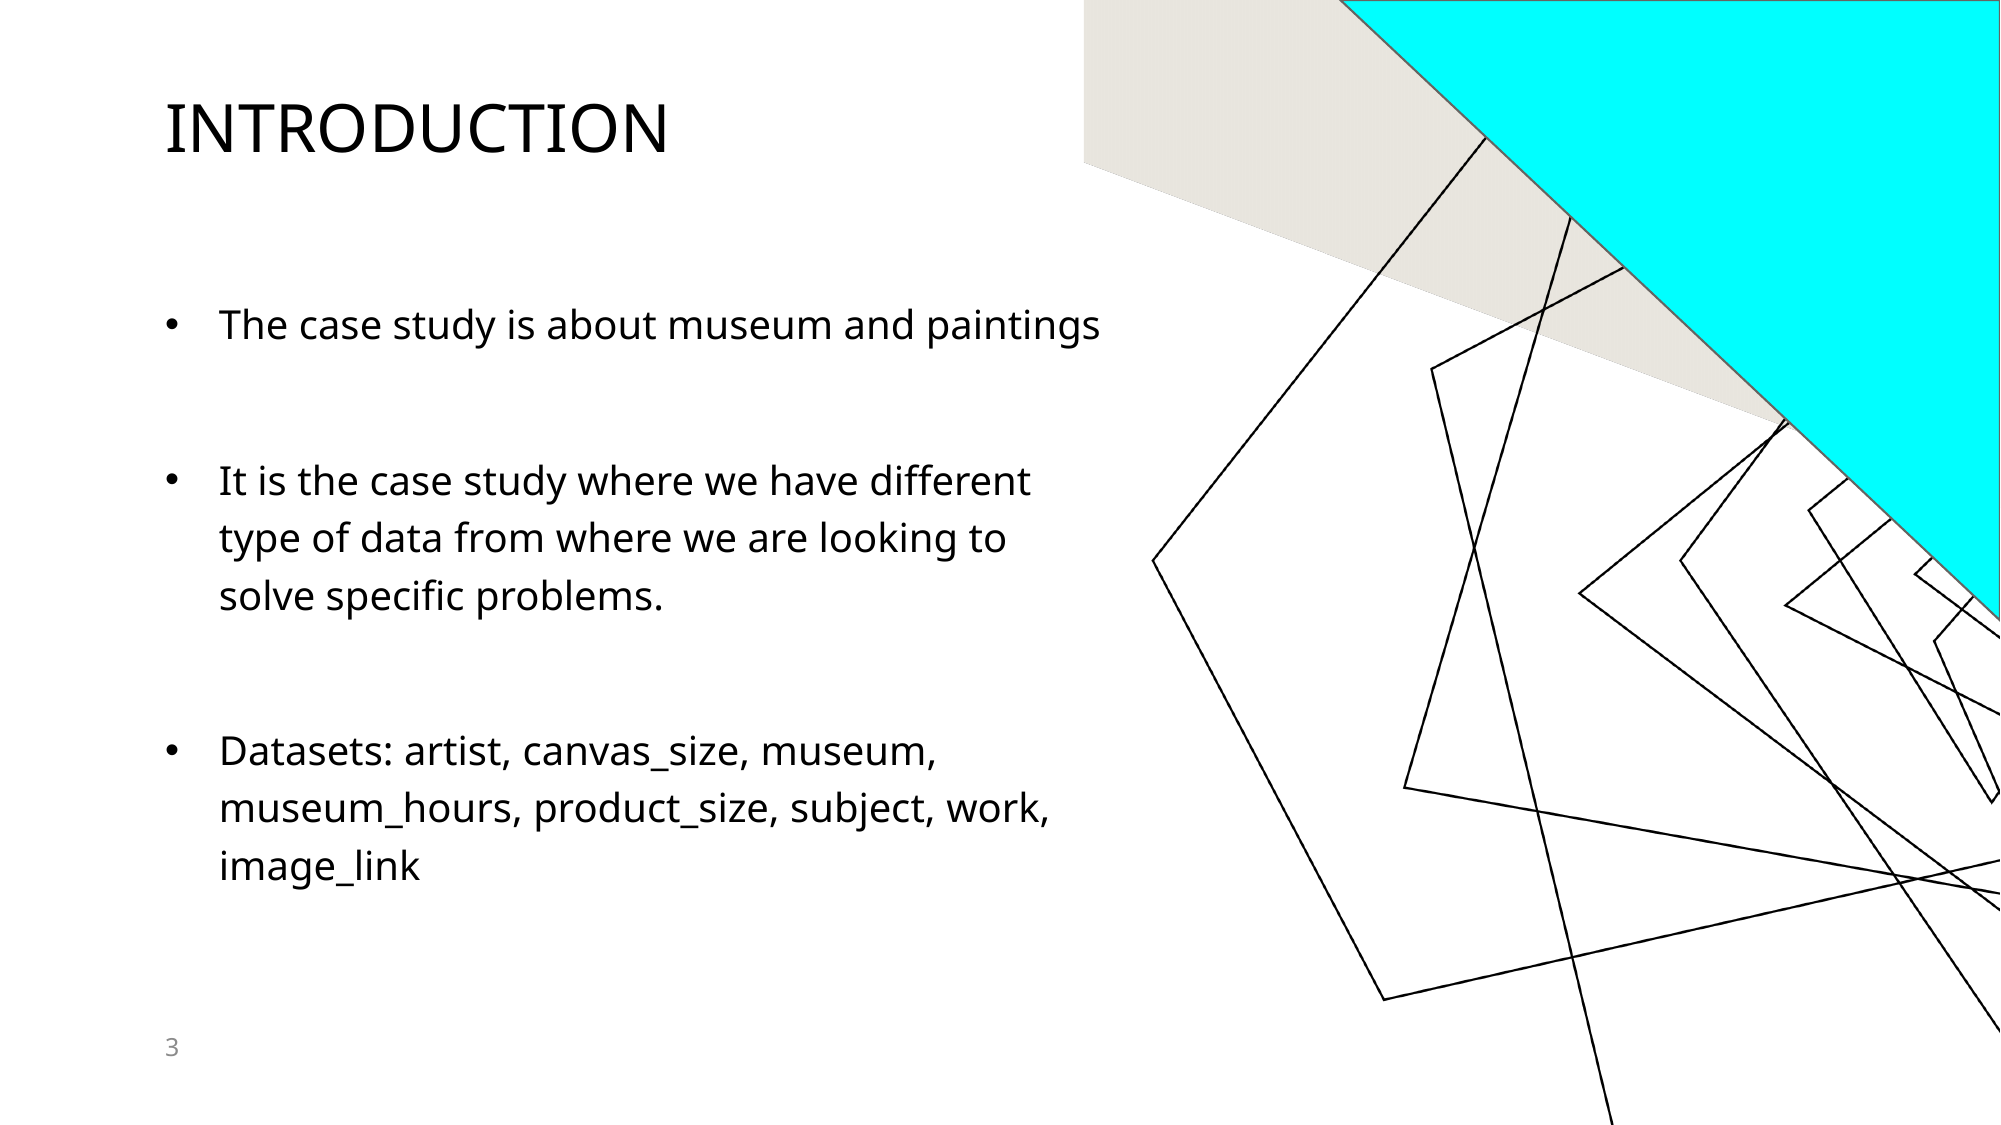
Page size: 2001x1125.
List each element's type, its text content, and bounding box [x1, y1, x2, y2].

list The case study is about museum and paintings It is the case study where we have different type of data from where we are looking to solve specific problems. Datasets: artist, canvas_size, museum, museum_hours, product_size, subject, work, image_link [150, 282, 1129, 904]
title Introduction [150, 51, 1000, 175]
slide_number 3 [150, 1024, 254, 1074]
text_box [1338, 0, 2000, 622]
picture [1083, 0, 2000, 1125]
